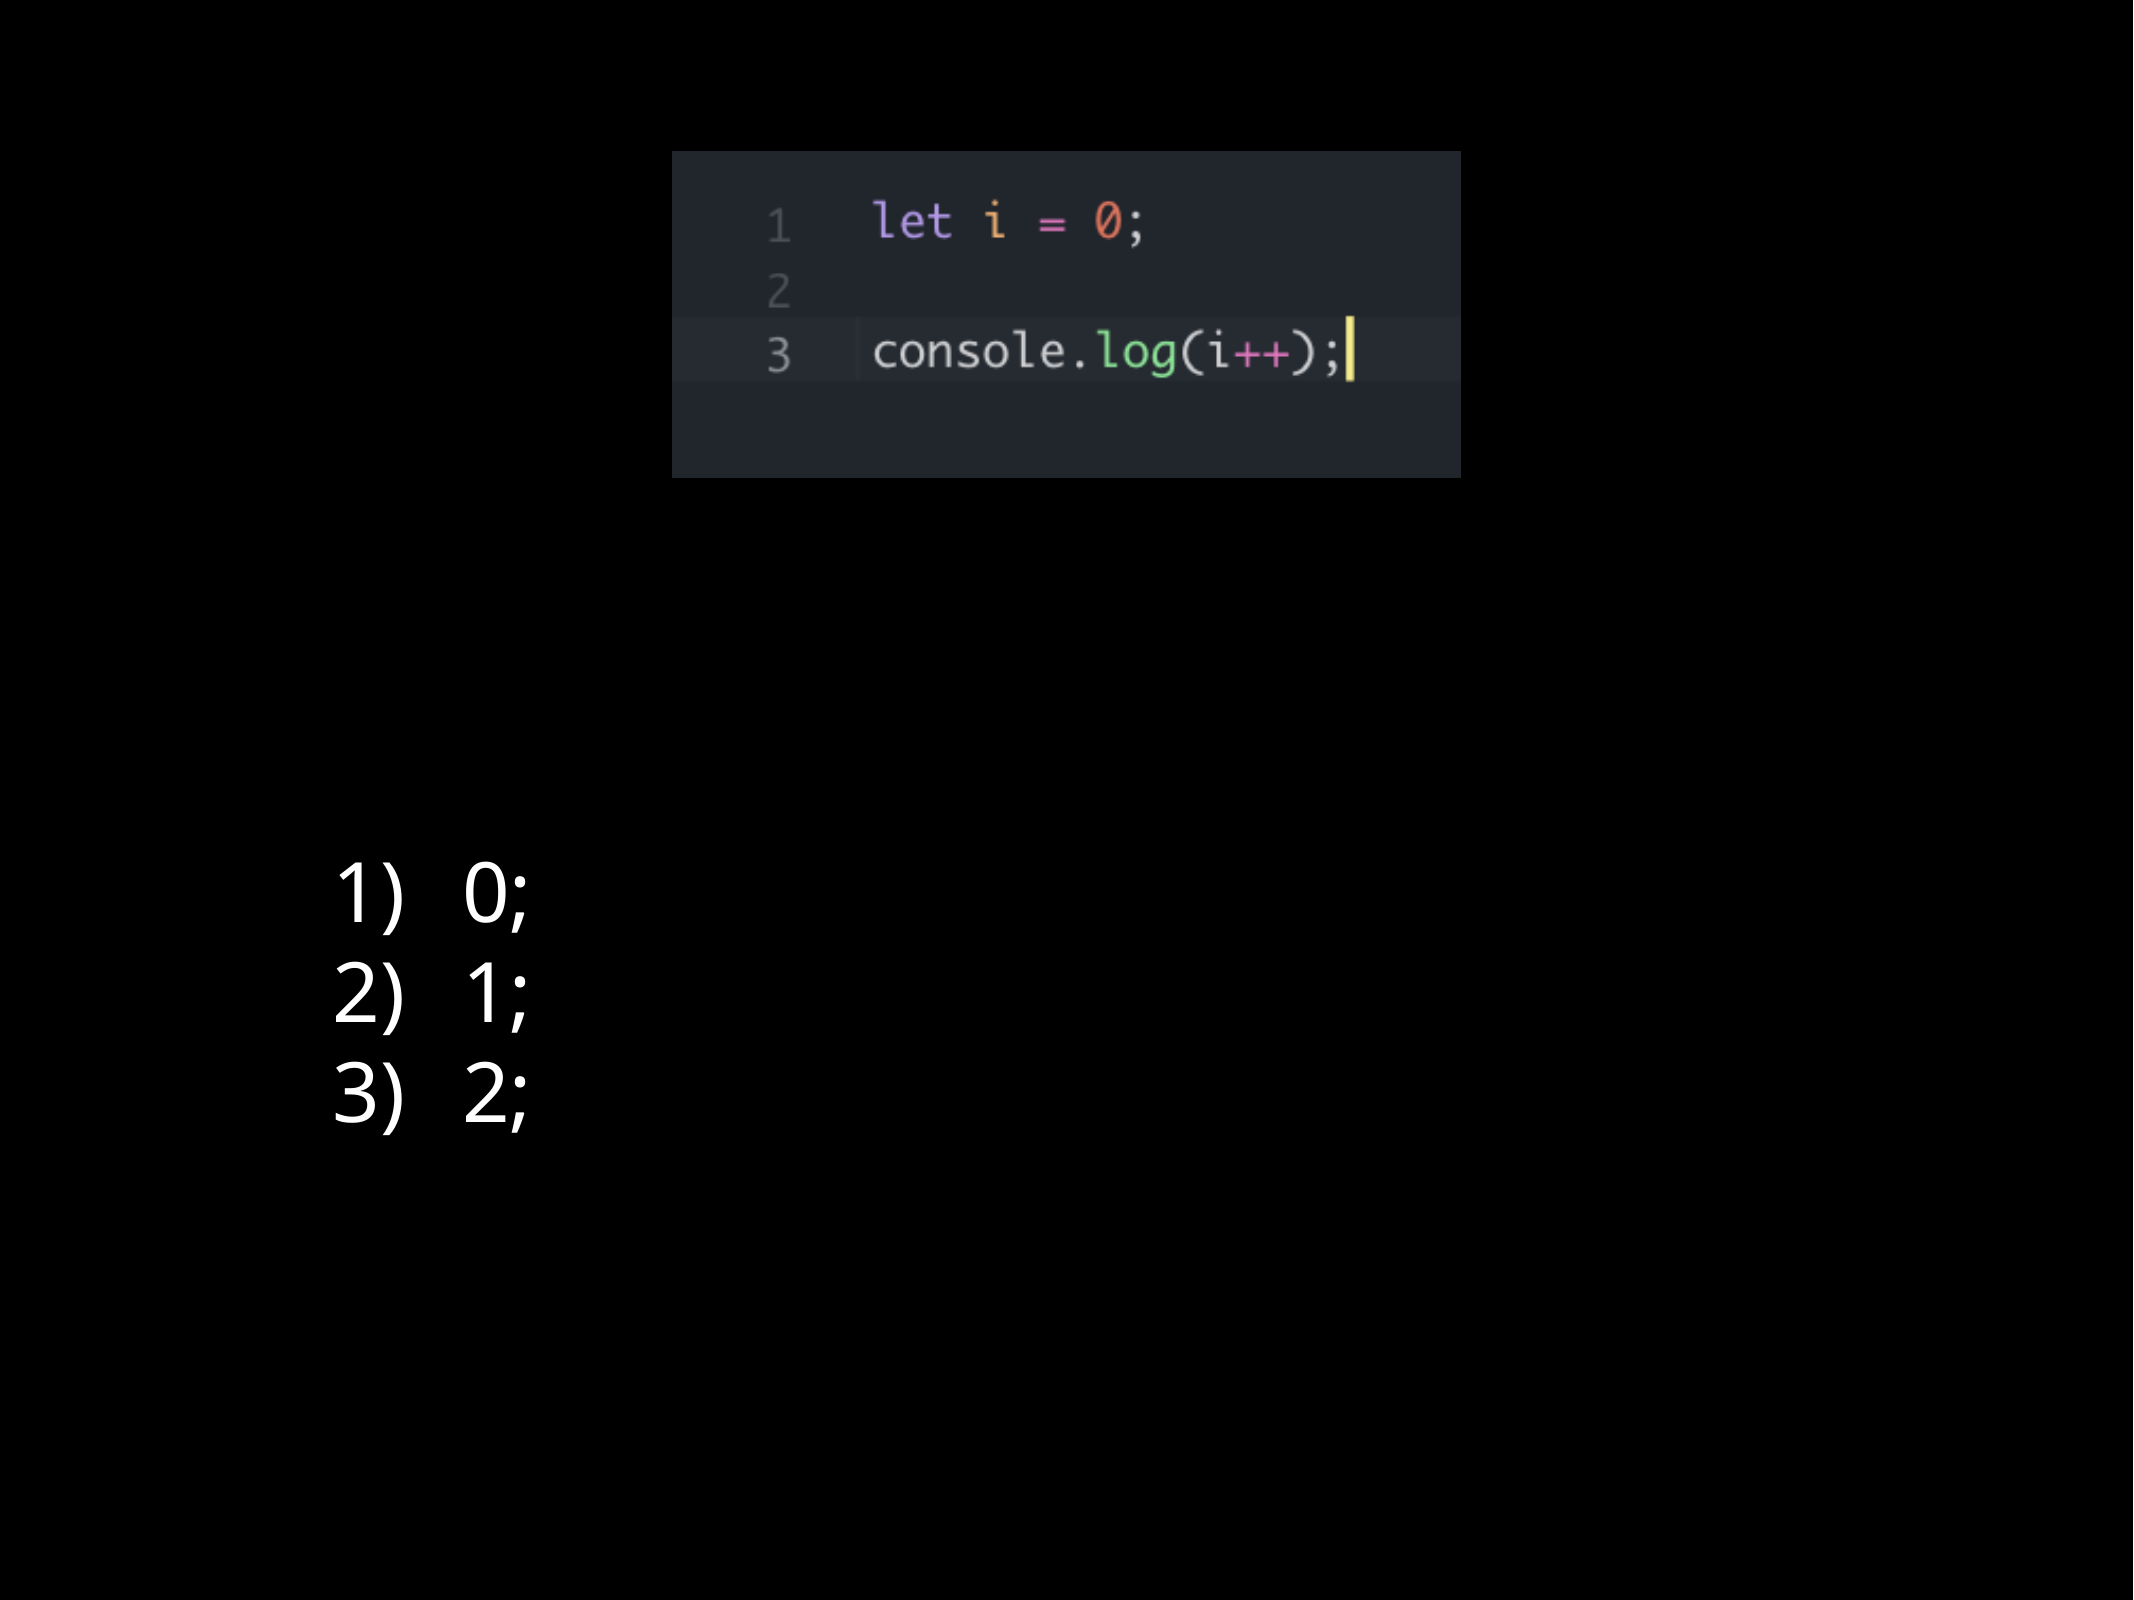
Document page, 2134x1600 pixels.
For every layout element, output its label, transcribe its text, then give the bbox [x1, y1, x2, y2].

text_box 0; 1; 2; [324, 830, 541, 1147]
picture [672, 151, 1461, 478]
